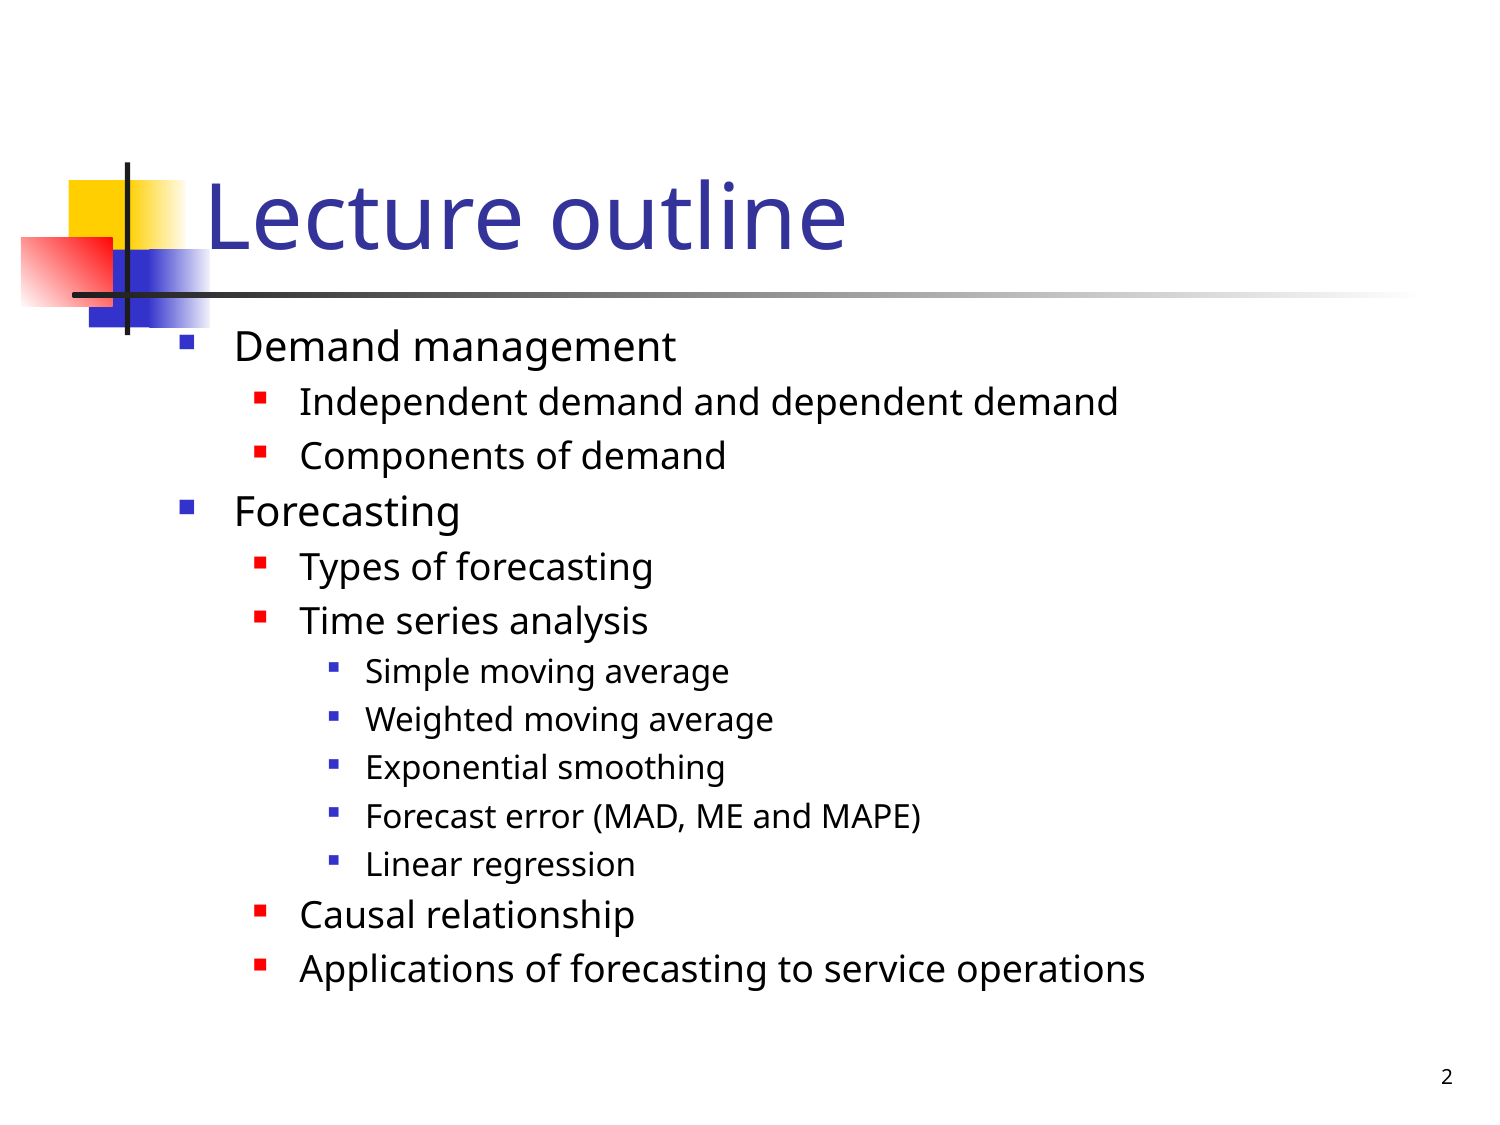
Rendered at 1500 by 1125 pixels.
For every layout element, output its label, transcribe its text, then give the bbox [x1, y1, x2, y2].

slide_number 2 [1154, 1023, 1468, 1100]
title Lecture outline [188, 34, 1468, 276]
list Demand management Independent demand and dependent demand Components of demand Forecasting Types of forecasting Time series analysis Simple moving average Weighted moving average Exponential smoothing Forecast error (MAD, ME and MAPE) Linear regression Causal relationship Applications of forecasting to service operations [162, 312, 1451, 1101]
